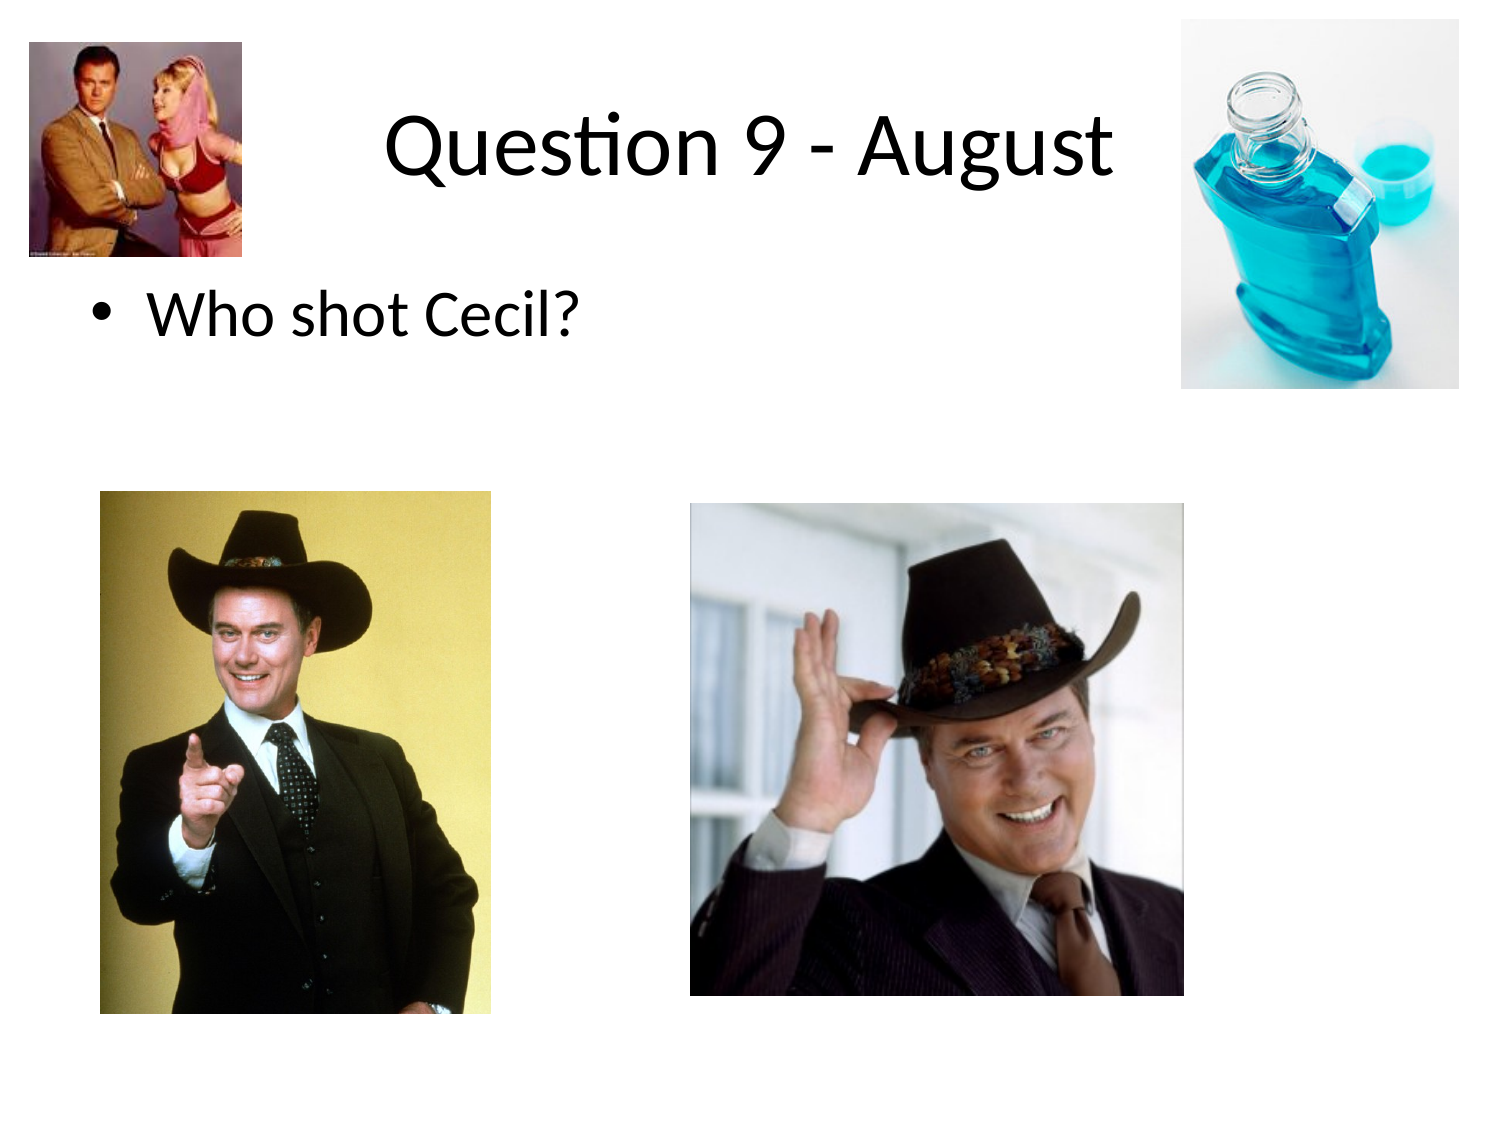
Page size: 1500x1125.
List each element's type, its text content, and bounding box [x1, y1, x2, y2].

picture [100, 491, 491, 1014]
picture [690, 503, 1184, 996]
picture [29, 42, 243, 258]
picture [1181, 18, 1459, 390]
list Who shot Cecil? [75, 262, 1425, 1005]
title Question 9 - August [246, 45, 1176, 233]
